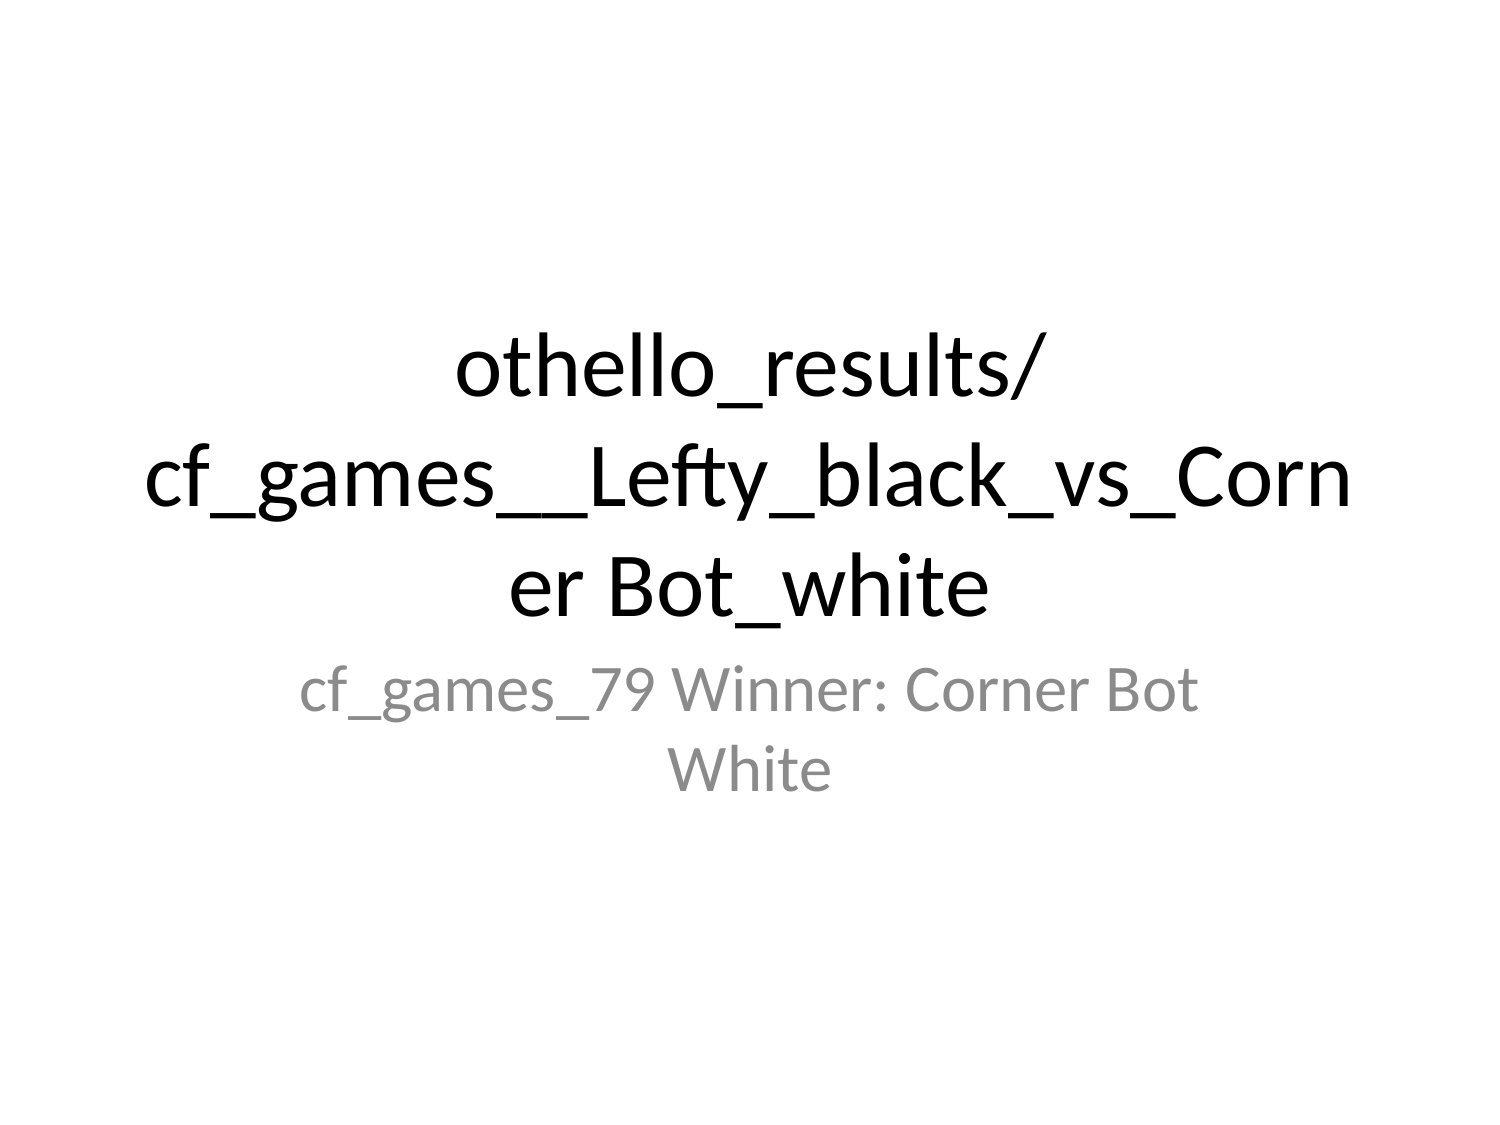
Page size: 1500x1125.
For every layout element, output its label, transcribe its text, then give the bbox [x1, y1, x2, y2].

title othello_results/cf_games__Lefty_black_vs_Corner Bot_white [112, 349, 1388, 591]
subtitle cf_games_79 Winner: Corner Bot White [225, 637, 1275, 925]
